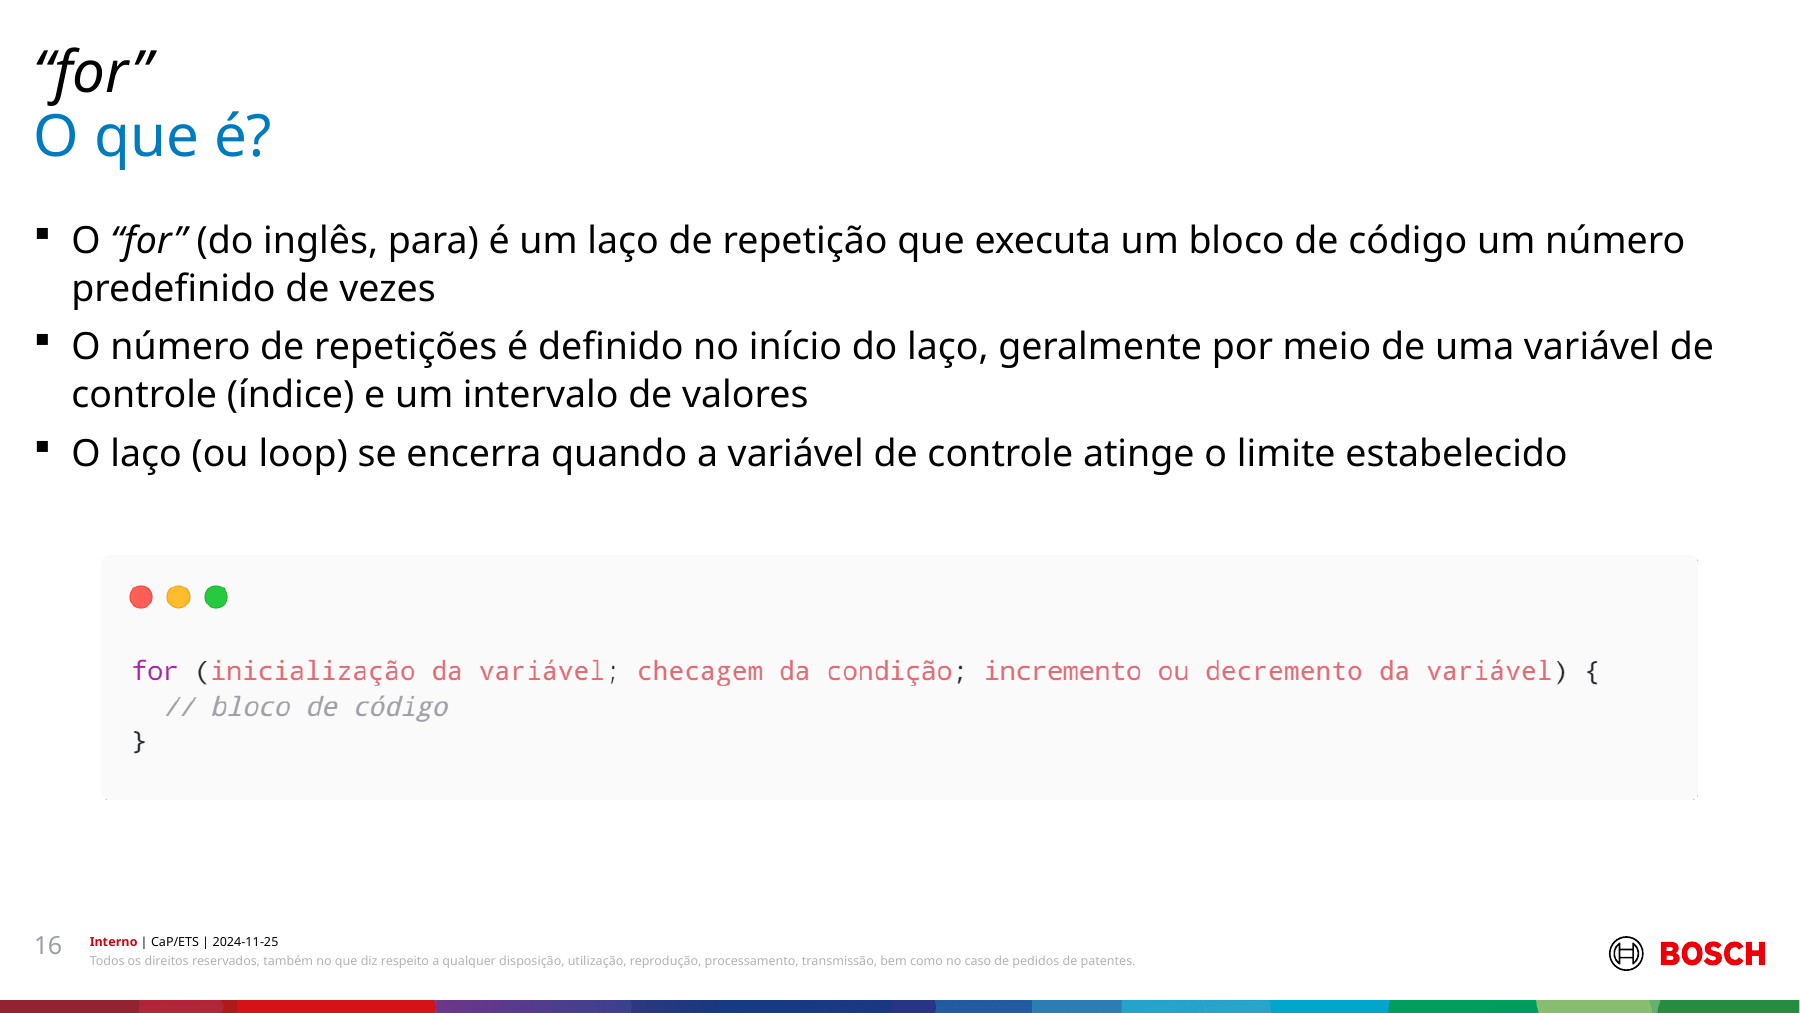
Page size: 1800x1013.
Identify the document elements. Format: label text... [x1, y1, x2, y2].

picture [101, 555, 1698, 800]
picture [0, 1000, 1270, 1013]
title O que é? [33, 107, 1766, 171]
list O “for” (do inglês, para) é um laço de repetição que executa um bloco de código um número predefinido de vezes O número de repetições é definido no início do laço, geralmente por meio de uma variável de controle (índice) e um intervalo de valores O laço (ou loop) se encerra quando a variável de controle atinge o limite estabelecido [33, 212, 1766, 478]
picture [1388, 1000, 1800, 1013]
slide_number 16 [33, 929, 81, 997]
list “for” [33, 42, 1766, 107]
